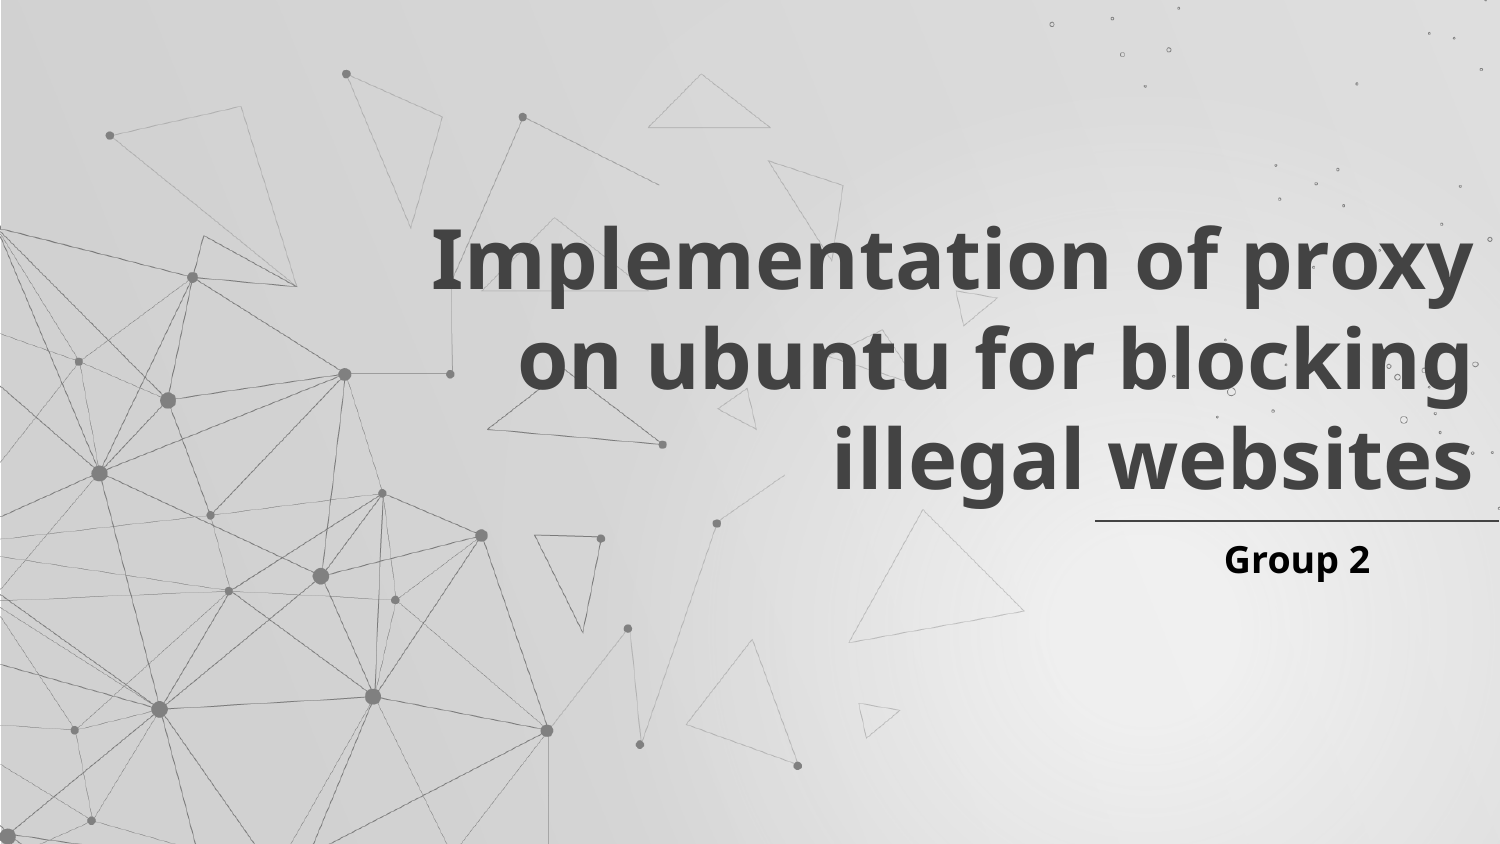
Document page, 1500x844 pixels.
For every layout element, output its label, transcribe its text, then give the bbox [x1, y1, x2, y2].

picture [0, 0, 1500, 844]
text_box Group 2 [1163, 529, 1431, 578]
title Implementation of proxy on ubuntu for blocking illegal websites [360, 228, 1491, 521]
